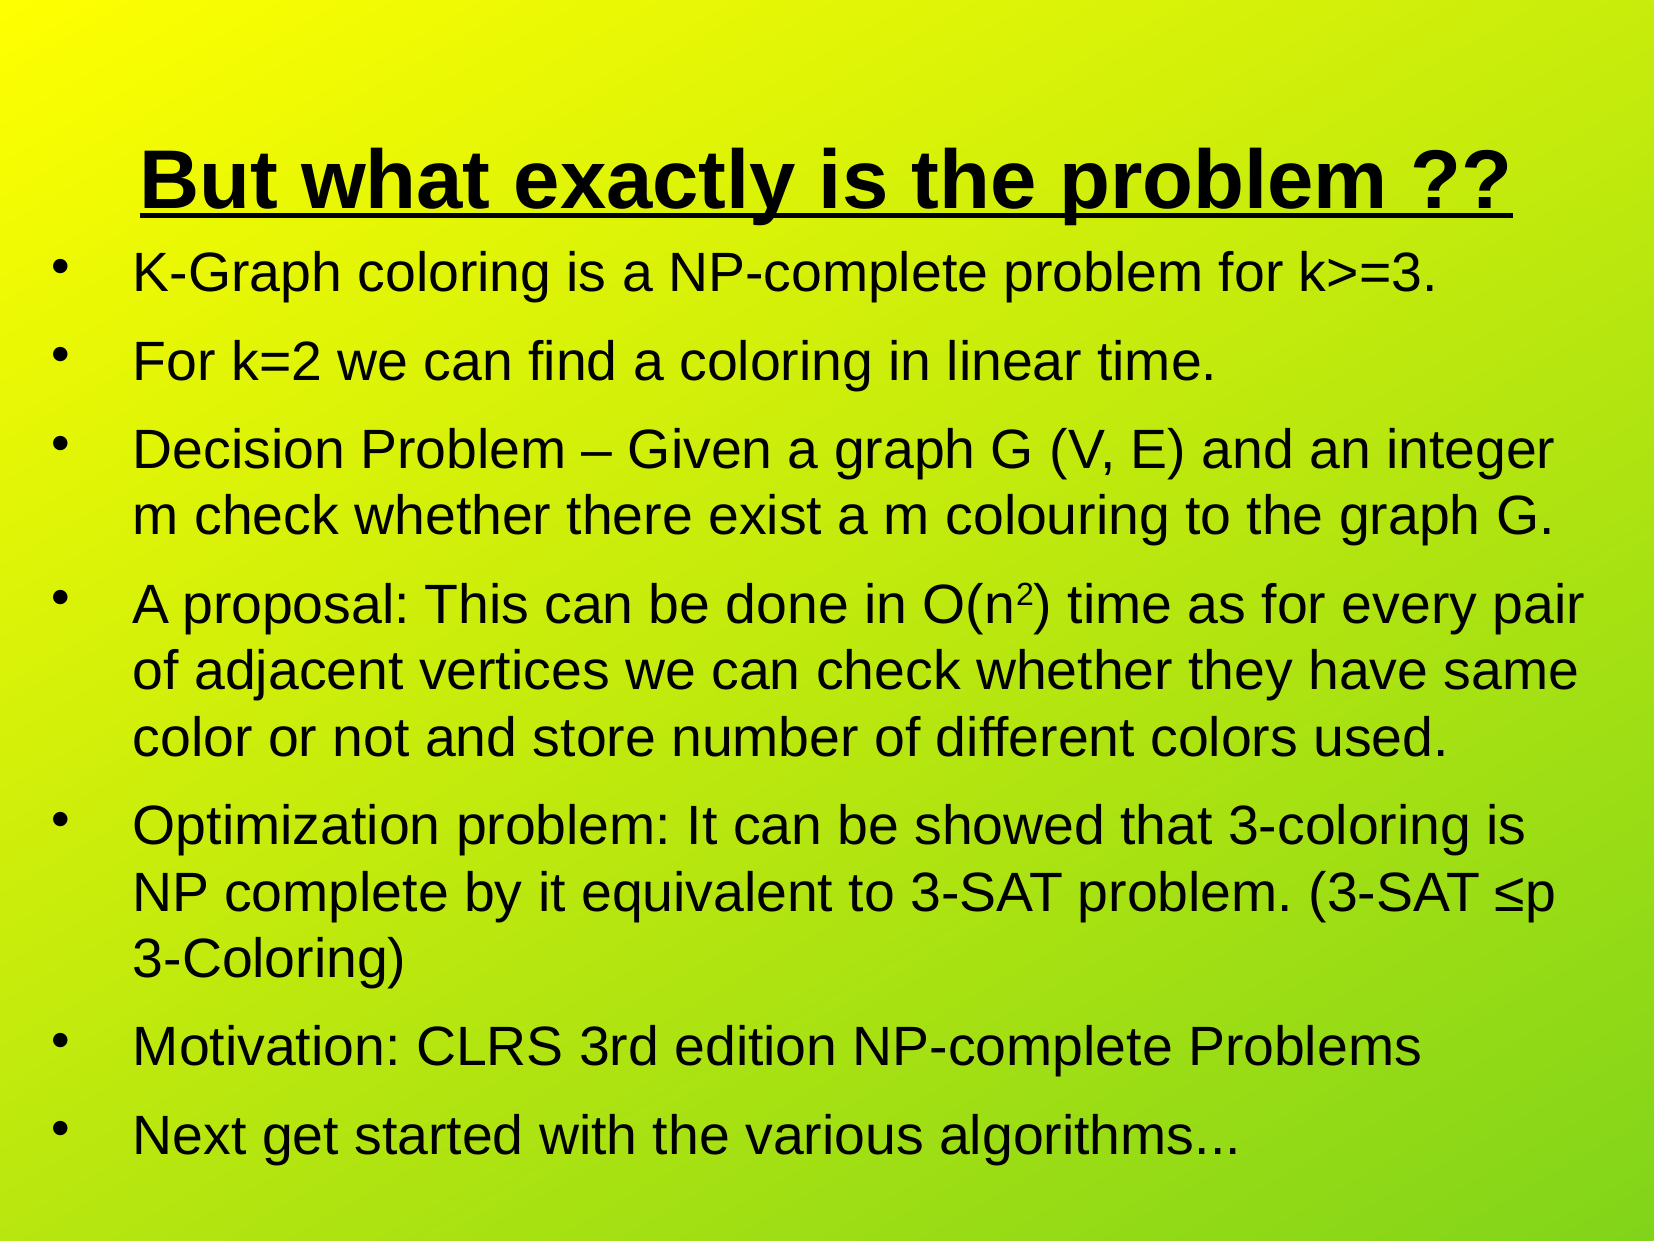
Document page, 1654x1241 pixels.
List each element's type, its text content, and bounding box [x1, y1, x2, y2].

text_box But what exactly is the problem ?? [112, 118, 1541, 274]
text_box K-Graph coloring is a NP-complete problem for k>=3. For k=2 we can find a coloring in linear time. Decision Problem – Given a graph G (V, E) and an integer m check whether there exist a m colouring to the graph G. A proposal: This can be done in O(n2) time as for every pair of adjacent vertices we can check whether they have same color or not and store number of different colors used. Optimization problem: It can be showed that 3-coloring is NP complete by it equivalent to 3-SAT problem. (3-SAT ≤p 3-Coloring) Motivation: CLRS 3rd edition NP-complete Problems Next get started with the various algorithms... [23, 236, 1607, 1181]
text_box [82, 0, 1571, 236]
